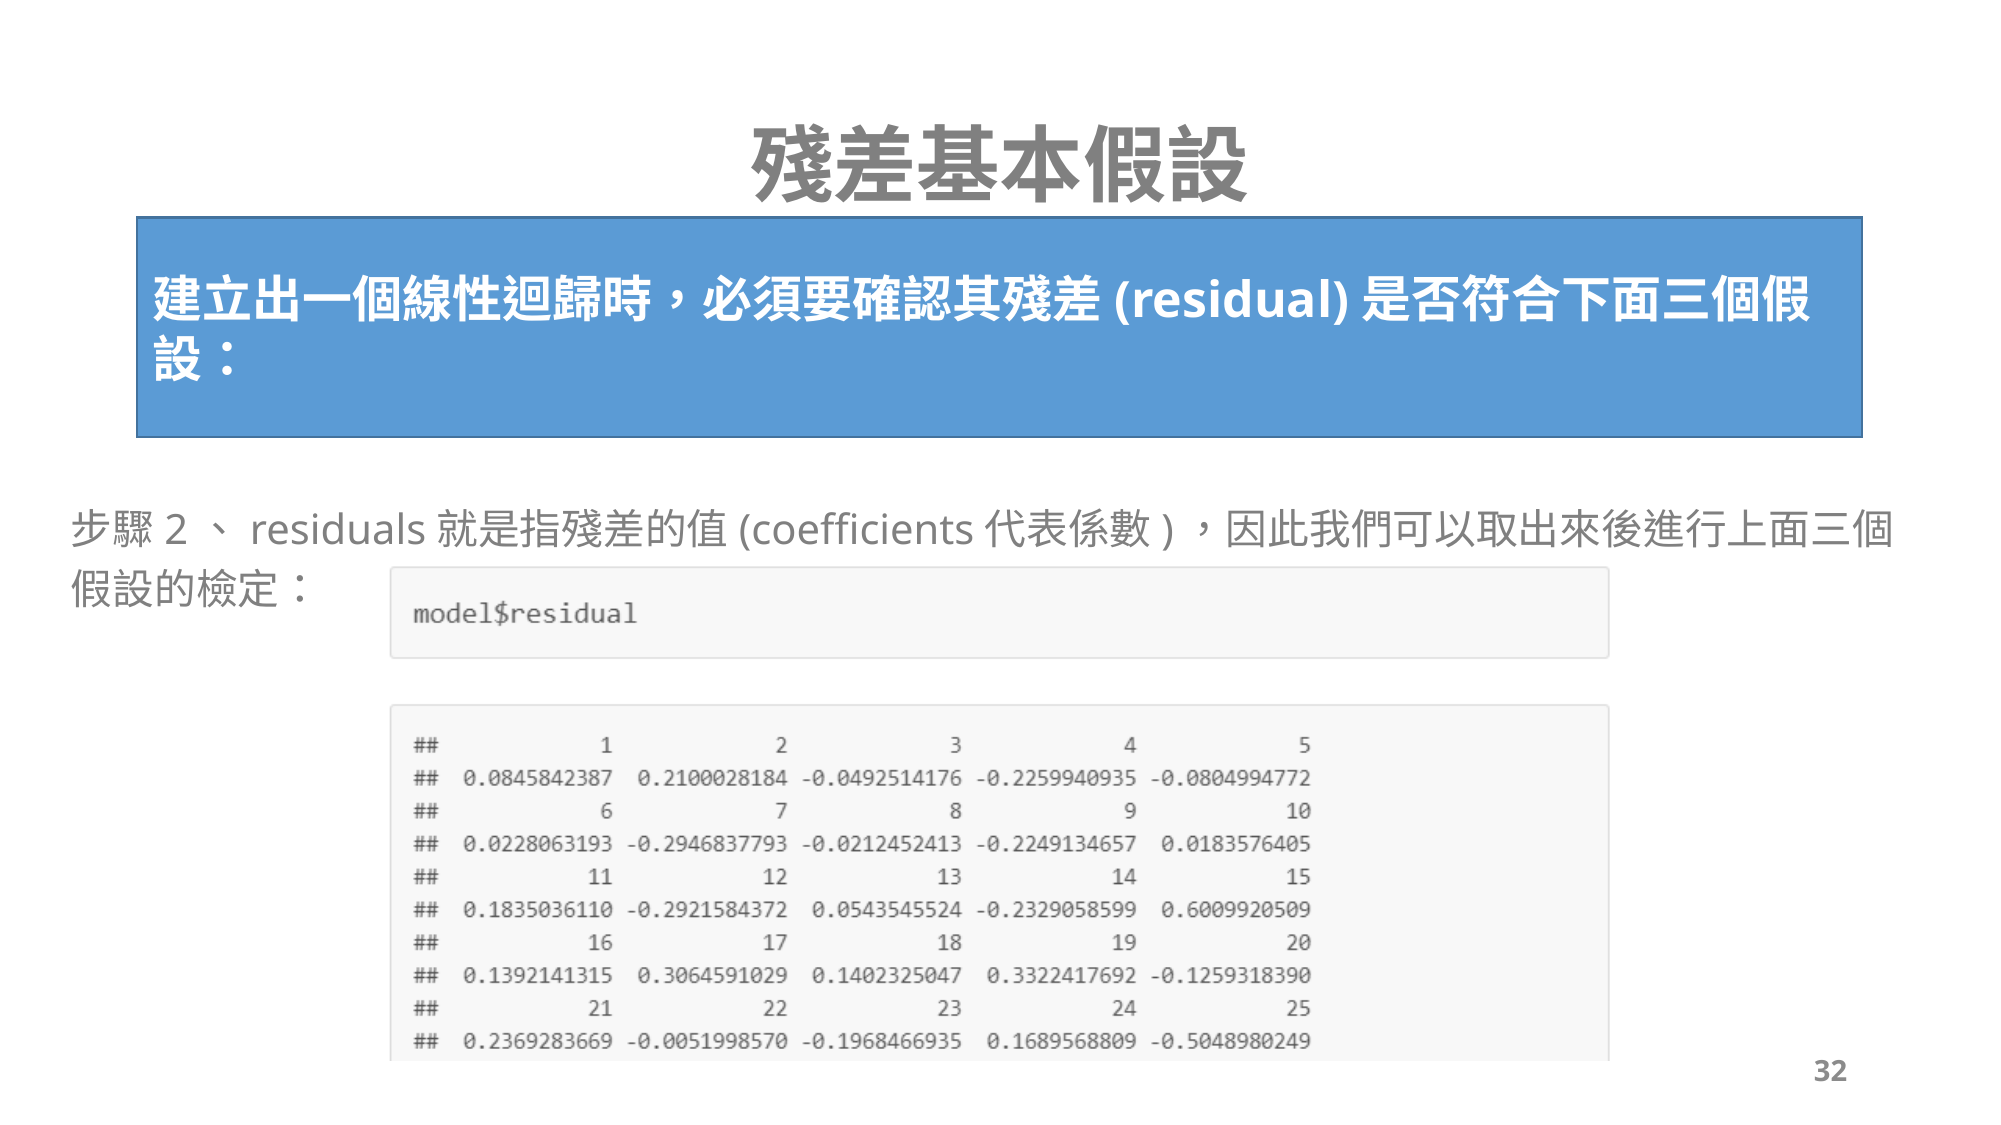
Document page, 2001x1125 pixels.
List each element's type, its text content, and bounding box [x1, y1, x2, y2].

text_box 步驟2、residuals就是指殘差的值(coefficients代表係數)，因此我們可以取出來後進行上面三個假設的檢定： [55, 485, 1930, 1043]
text_box 建立出一個線性迴歸時，必須要確認其殘差(residual)是否符合下面三個假設： [136, 216, 1863, 438]
slide_number 32 [1412, 1043, 1863, 1103]
title 殘差基本假設 [137, 59, 1863, 216]
picture [387, 562, 1613, 1061]
